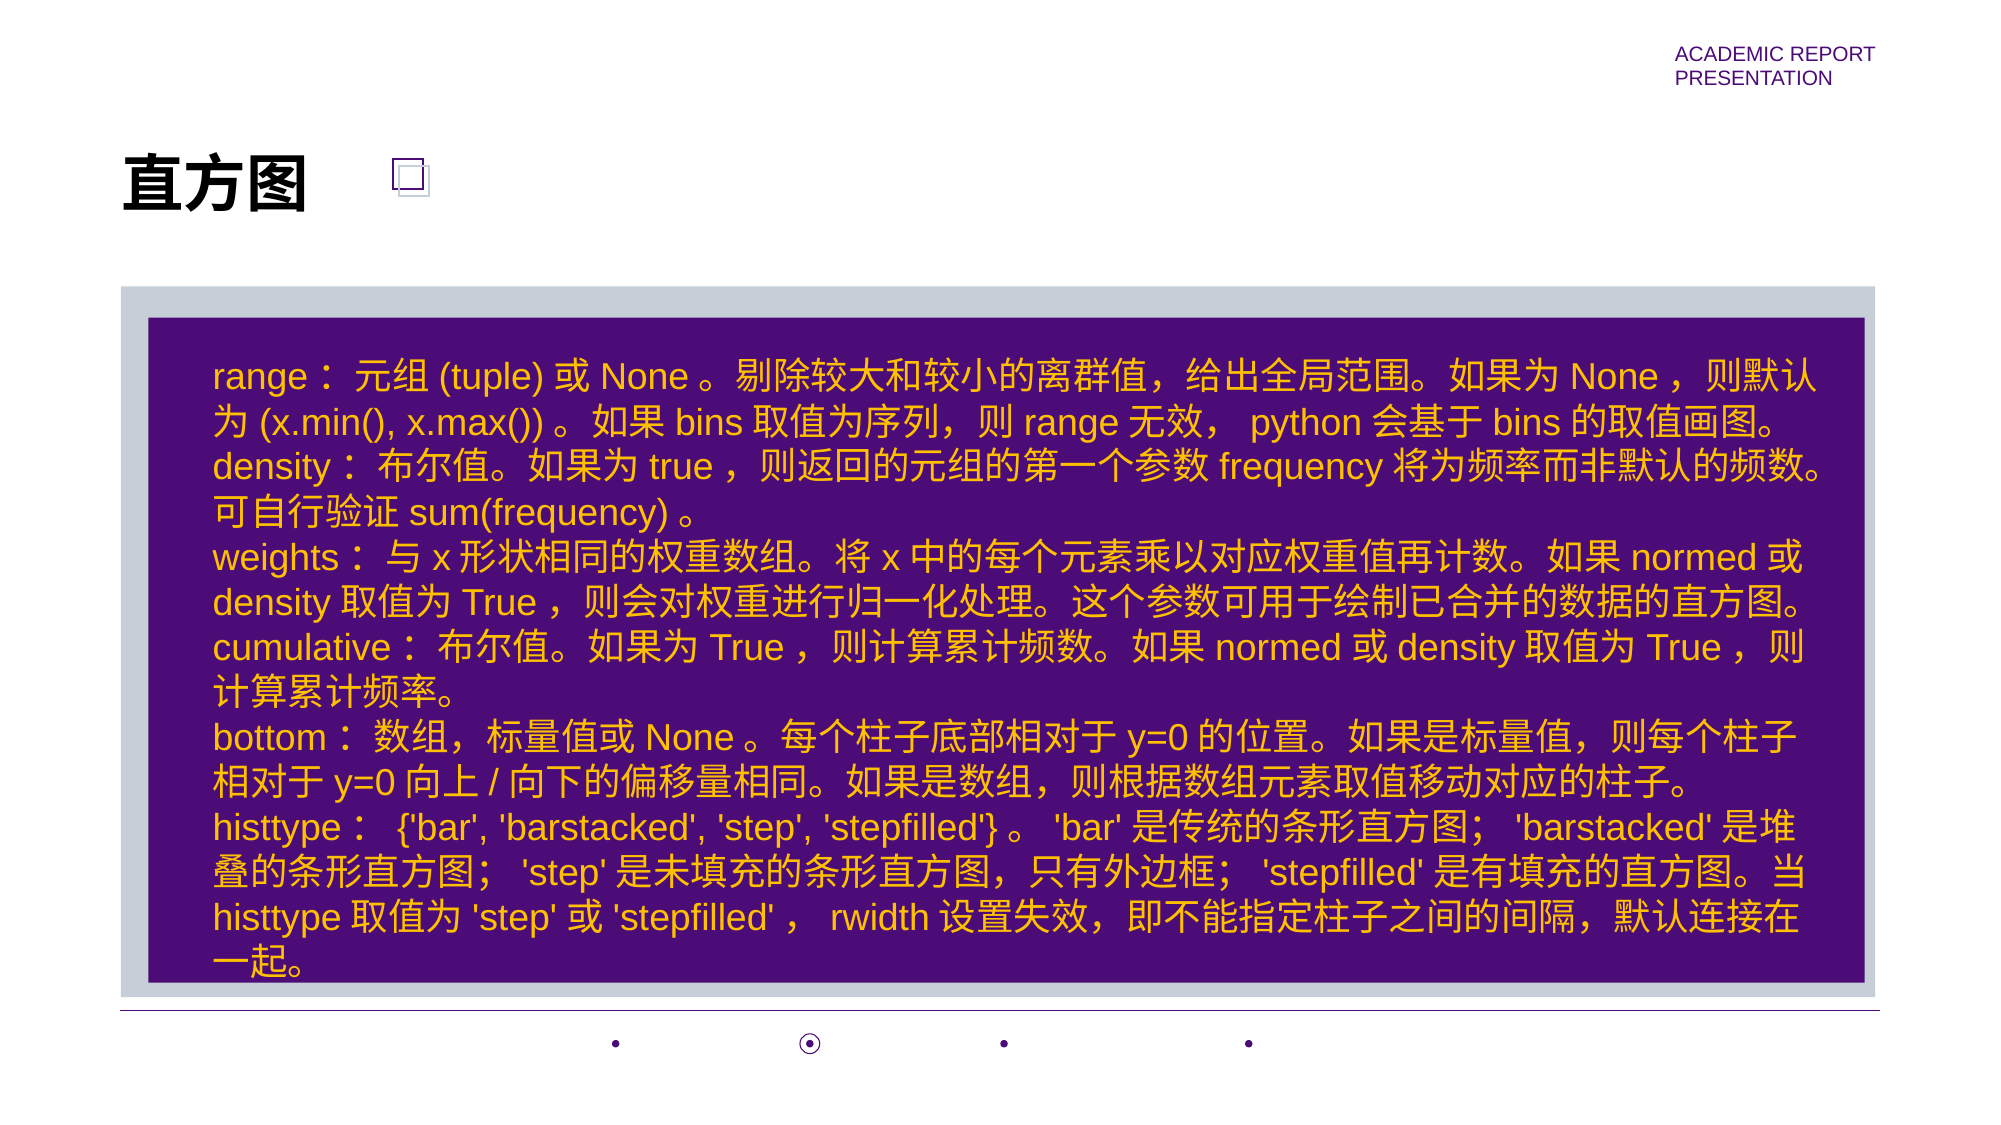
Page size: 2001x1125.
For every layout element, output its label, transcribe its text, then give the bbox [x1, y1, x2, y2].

text_box 直方图 [121, 143, 309, 219]
text_box range：元组(tuple)或None。剔除较大和较小的离群值，给出全局范围。如果为None，则默认为(x.min(), x.max())。如果bins取值为序列，则range无效，python会基于bins的取值画图。 density：布尔值。如果为true，则返回的元组的第一个参数frequency将为频率而非默认的频数。可自行验证sum(frequency)。 weights：与x形状相同的权重数组。将x中的每个元素乘以对应权重值再计数。如果normed或density取值为True，则会对权重进行归一化处理。这个参数可用于绘制已合并的数据的直方图。 cumulative：布尔值。如果为True，则计算累计频数。如果normed或density取值为True，则计算累计频率。 bottom：数组，标量值或None。每个柱子底部相对于y=0的位置。如果是标量值，则每个柱子相对于y=0向上/向下的偏移量相同。如果是数组，则根据数组元素取值移动对应的柱子。 histtype：{'bar', 'barstacked', 'step', 'stepfilled'}。'bar'是传统的条形直方图；'barstacked'是堆叠的条形直方图；'step'是未填充的条形直方图，只有外边框；'stepfilled'是有填充的直方图。当histtype取值为'step'或'stepfilled'，rwidth设置失效，即不能指定柱子之间的间隔，默认连接在一起。 [197, 345, 1847, 1080]
text_box [398, 165, 430, 197]
text_box [147, 317, 1866, 984]
text_box [120, 285, 1876, 998]
text_box [392, 158, 424, 190]
